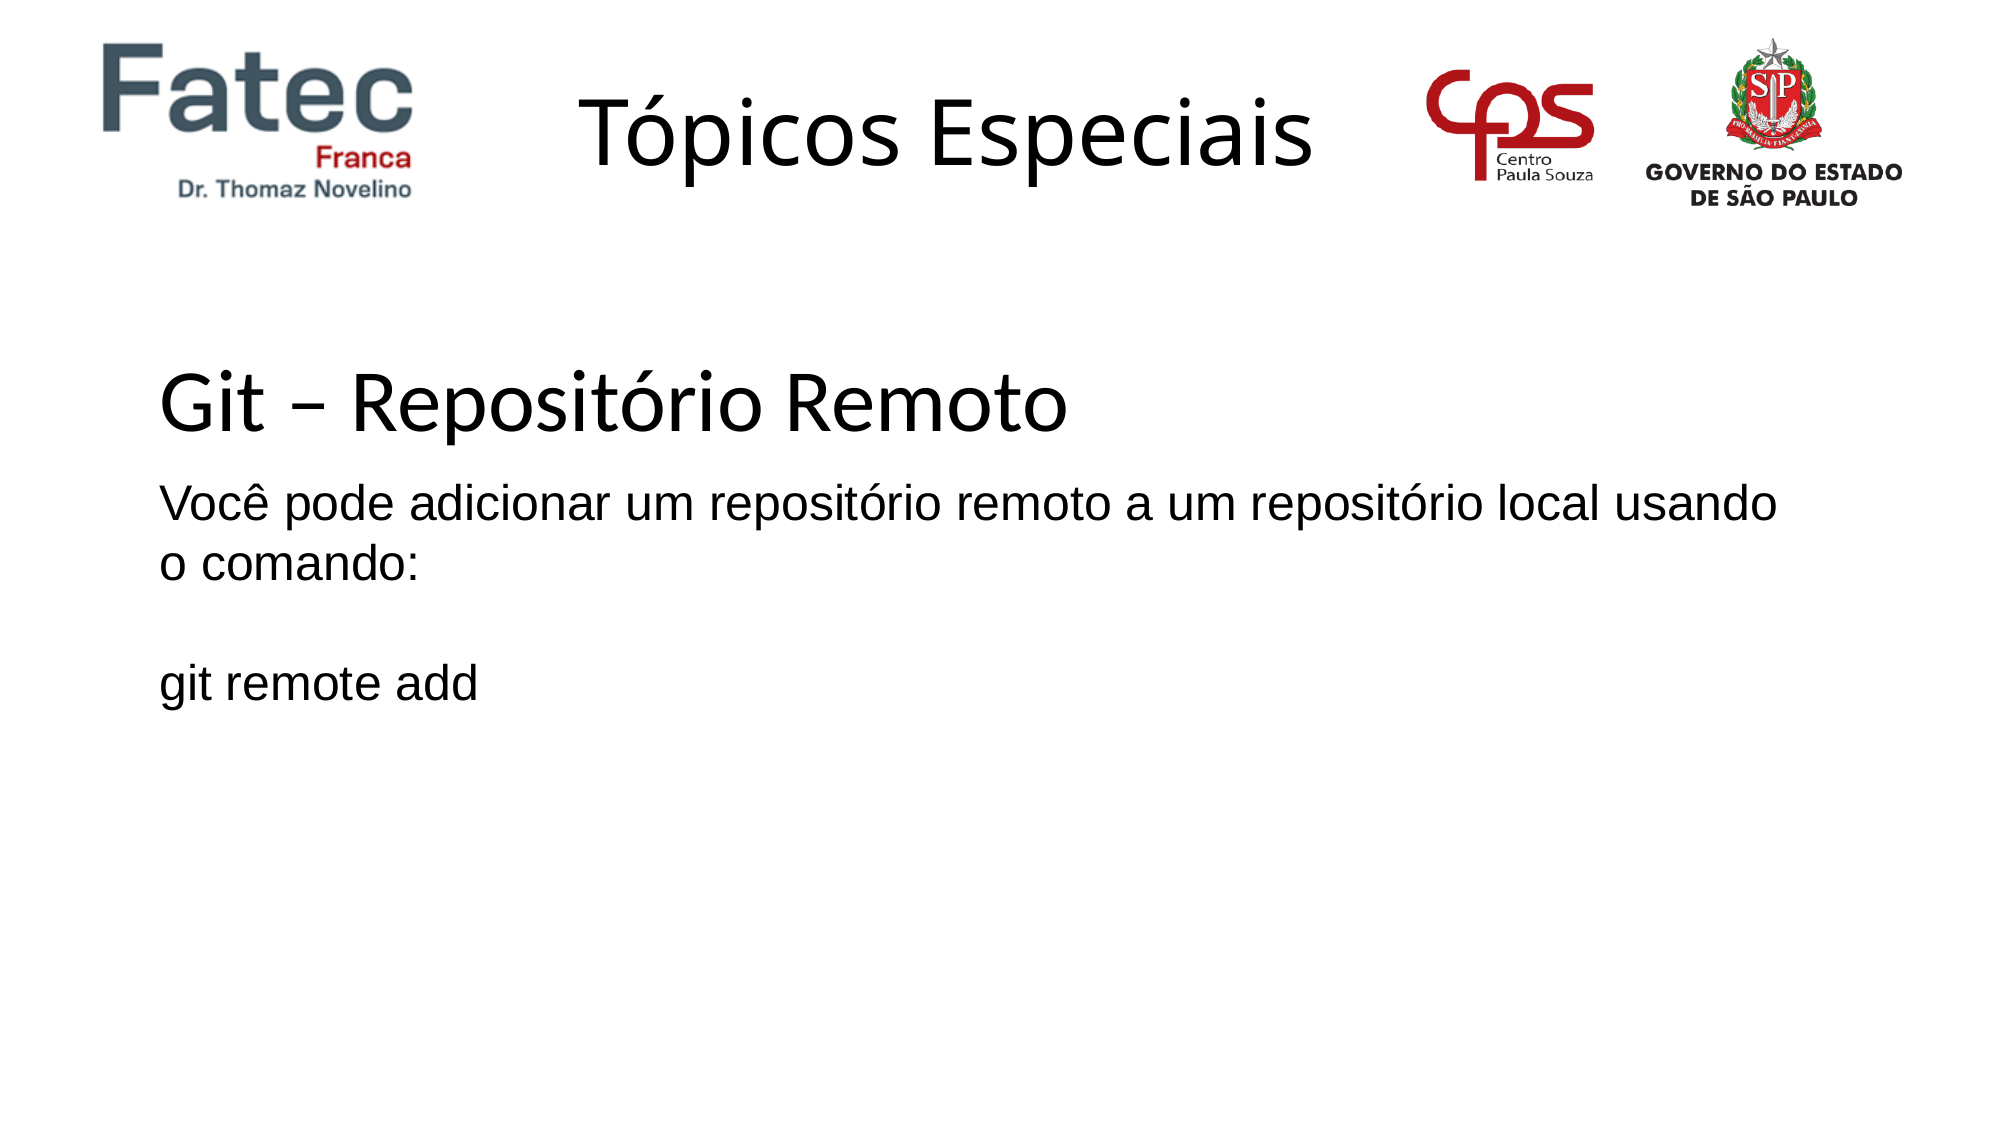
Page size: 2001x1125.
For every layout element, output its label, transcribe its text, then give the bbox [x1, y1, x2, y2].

text_box Você pode adicionar um repositório remoto a um repositório local usando o comando: git remote add [139, 460, 1809, 721]
picture [99, 38, 419, 201]
picture [1322, 38, 1902, 206]
text_box Git – Repositório Remoto [139, 332, 1810, 460]
